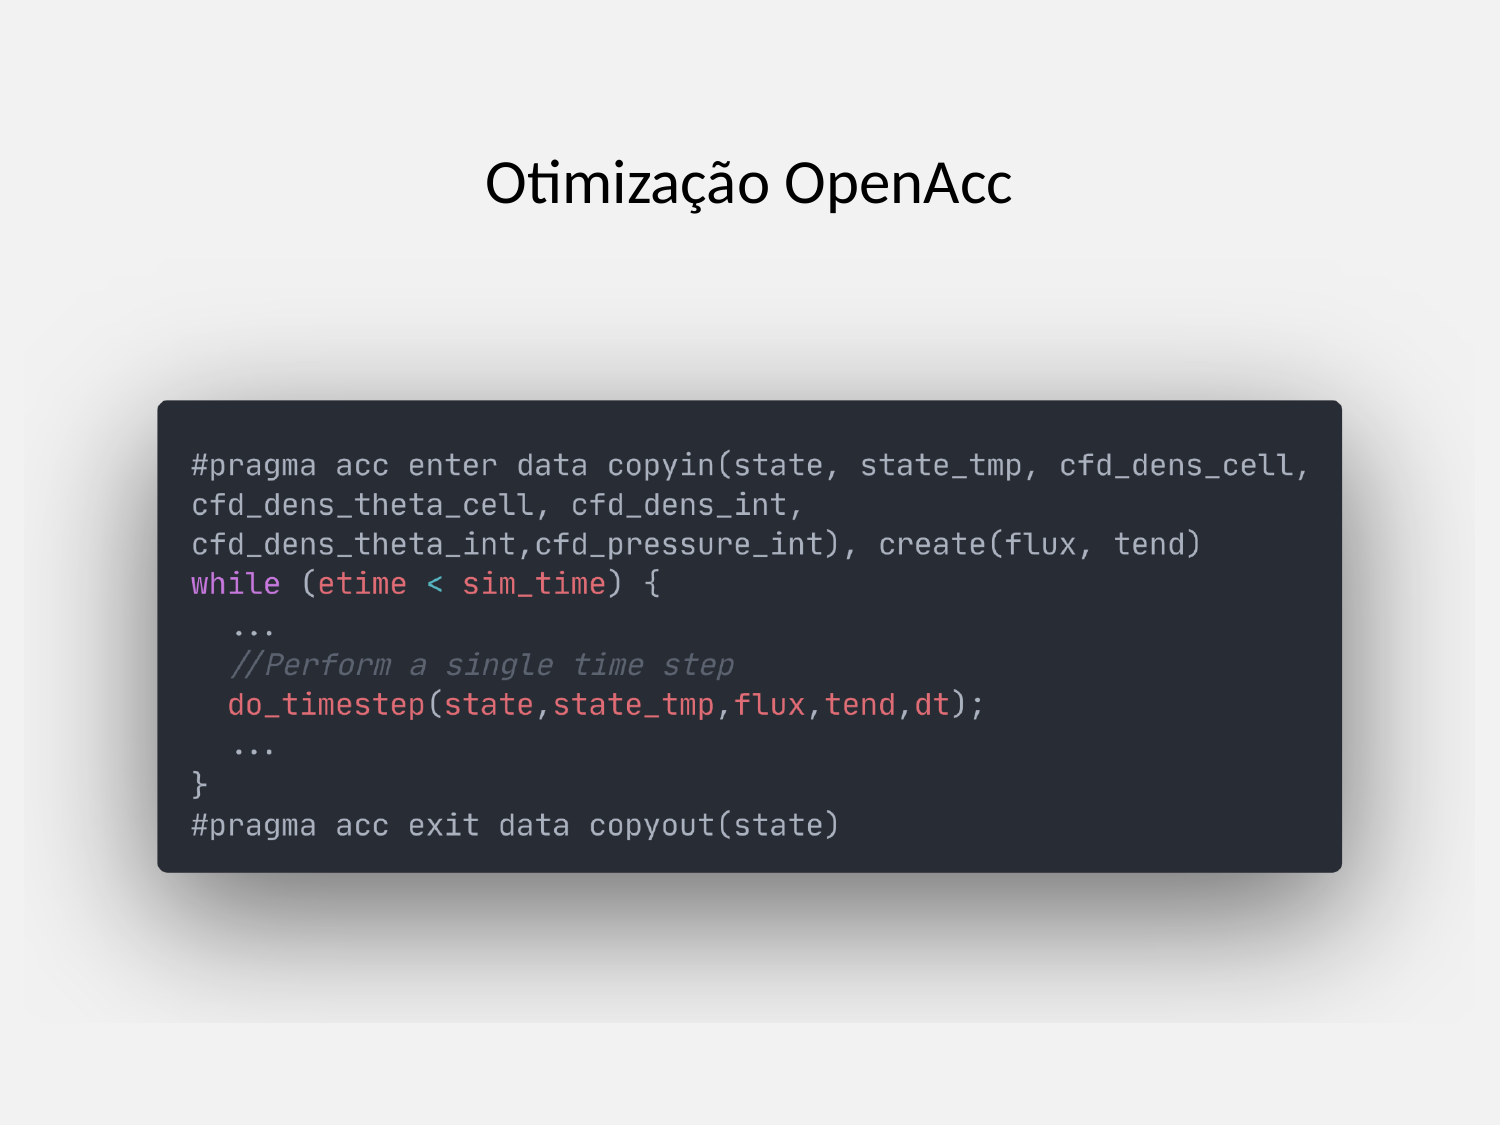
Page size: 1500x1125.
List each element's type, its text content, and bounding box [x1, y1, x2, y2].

picture [24, 247, 1476, 1023]
title Otimização OpenAcc [51, 97, 1449, 223]
